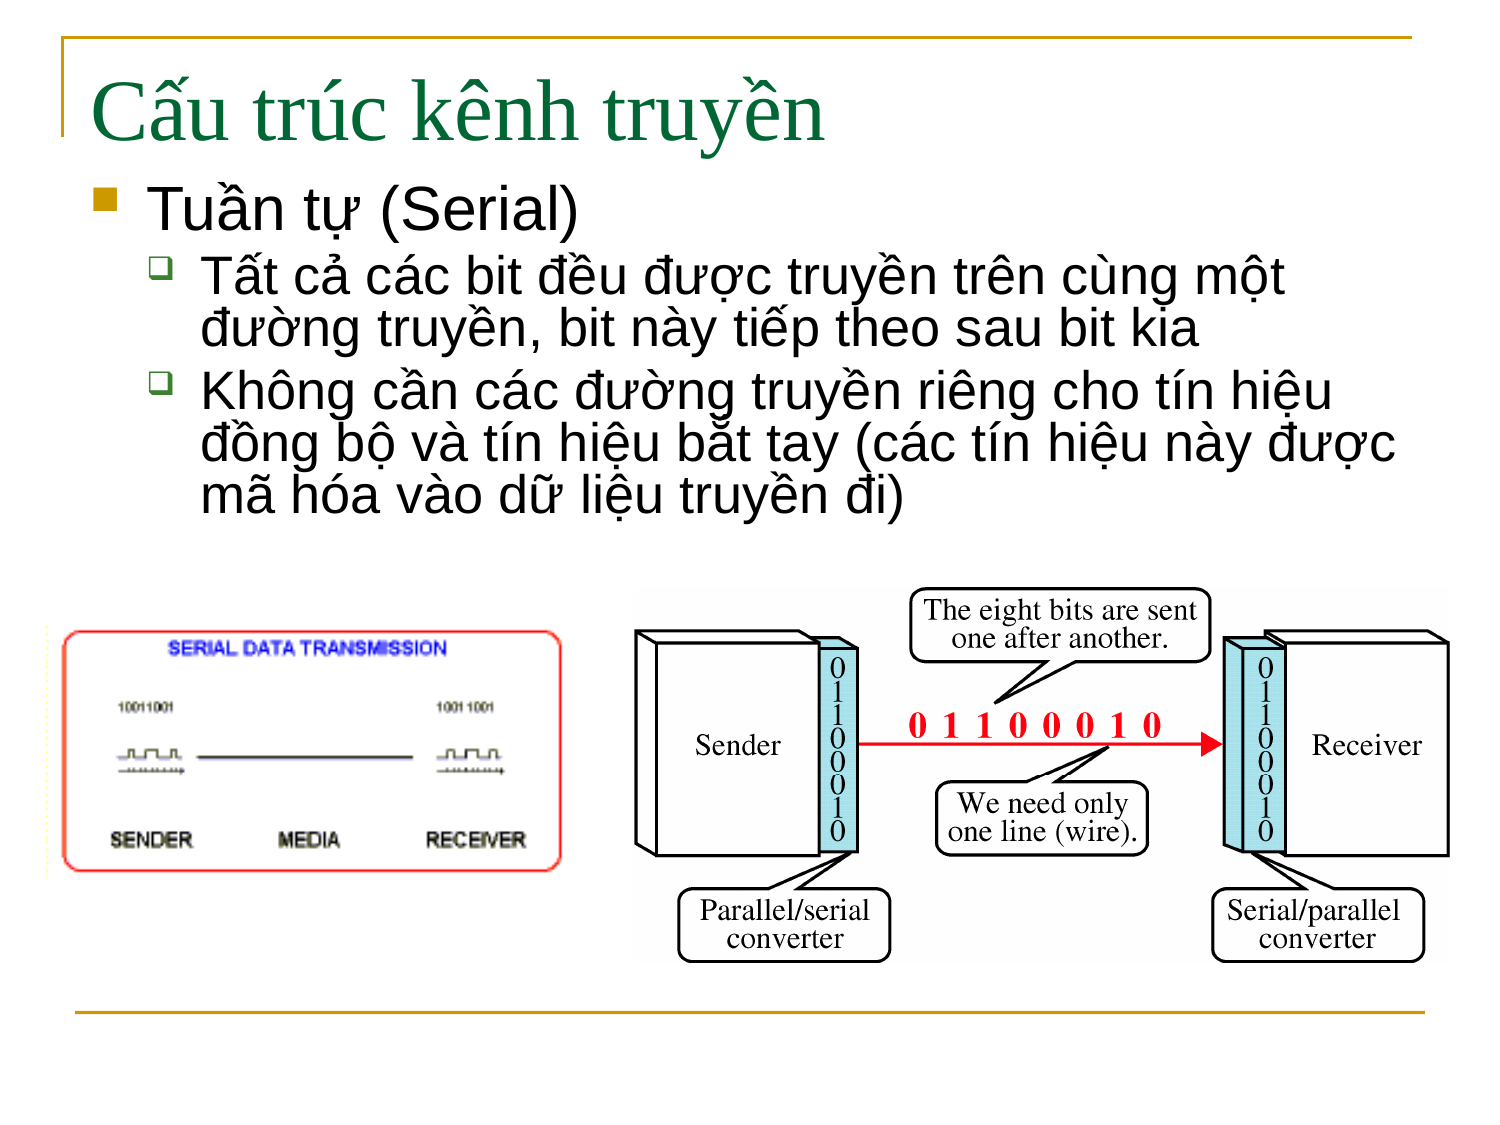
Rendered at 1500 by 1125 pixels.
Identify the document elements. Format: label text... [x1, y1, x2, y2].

list Tuần tự (Serial) Tất cả các bit đều được truyền trên cùng một đường truyền, bit này tiếp theo sau bit kia Không cần các đường truyền riêng cho tín hiệu đồng bộ và tín hiệu bắt tay (các tín hiệu này được mã hóa vào dữ liệu truyền đi) [75, 174, 1425, 608]
picture [634, 587, 1451, 963]
title Cấu trúc kênh truyền [75, 45, 1425, 174]
picture [46, 624, 581, 882]
